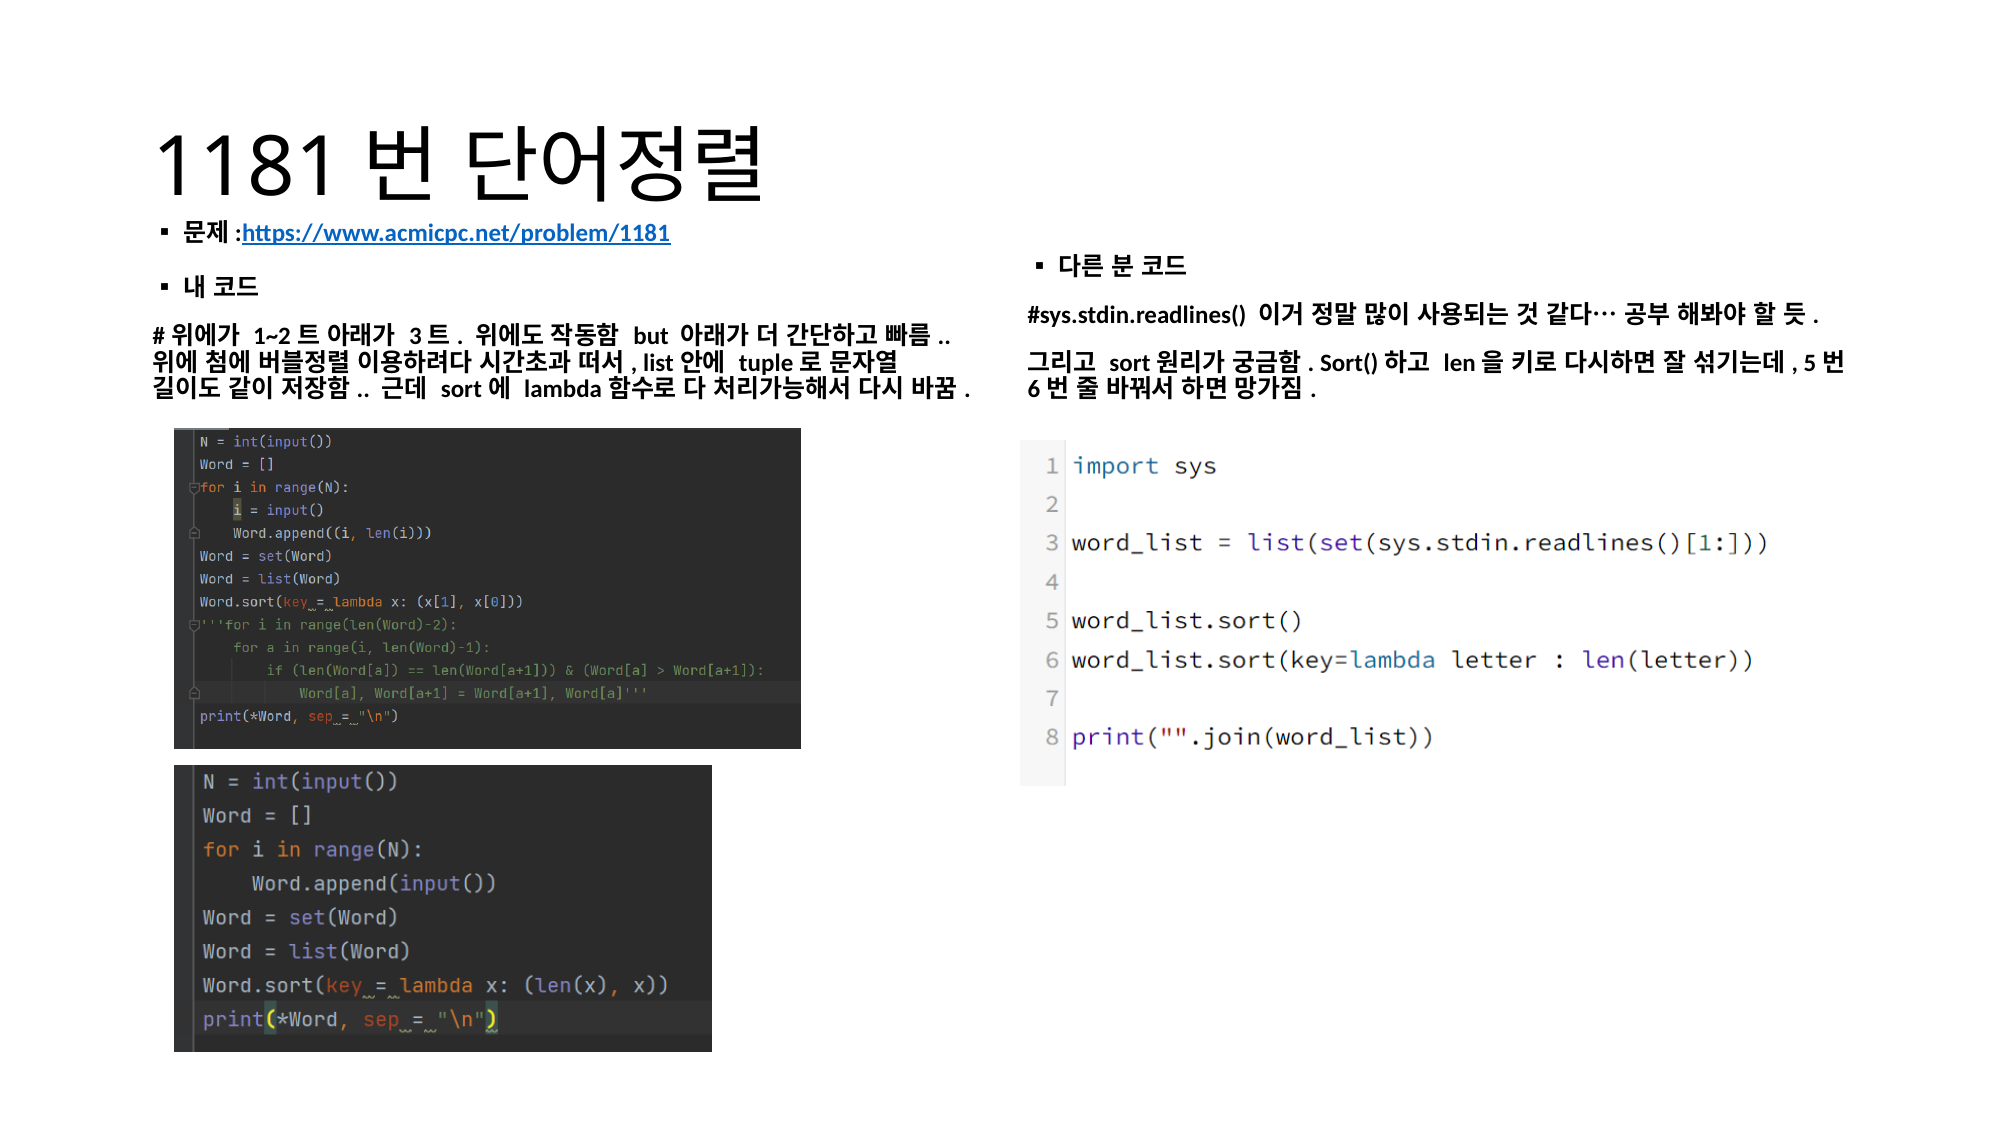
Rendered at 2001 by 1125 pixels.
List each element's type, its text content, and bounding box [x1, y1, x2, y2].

text_box ▪문제:https://www.acmicpc.net/problem/1181 [137, 201, 764, 255]
picture [174, 428, 801, 749]
list ▪다른 분 코드 #sys.stdin.readlines() 이거 정말 많이 사용되는 것 같다… 공부 해봐야 할 듯. 그리고 sort원리가 궁금함. Sort()하고 len을 키로 다시하면 잘 섞기는데, 5번 6번 줄 바꿔서 하면 망가짐. [1012, 242, 1863, 411]
list ▪내 코드 #위에가 1~2트 아래가 3트. 위에도 작동함 but 아래가 더 간단하고 빠름.. 위에 첨에 버블정렬 이용하려다 시간초과 떠서, list안에 tuple로 문자열 길이도 같이 저장함.. 근데 sort에 lambda함수로 다 처리가능해서 다시 바꿈. [137, 242, 984, 411]
title 1181번 단어정렬 [137, 59, 1863, 278]
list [999, 428, 1851, 786]
picture [174, 765, 712, 1052]
